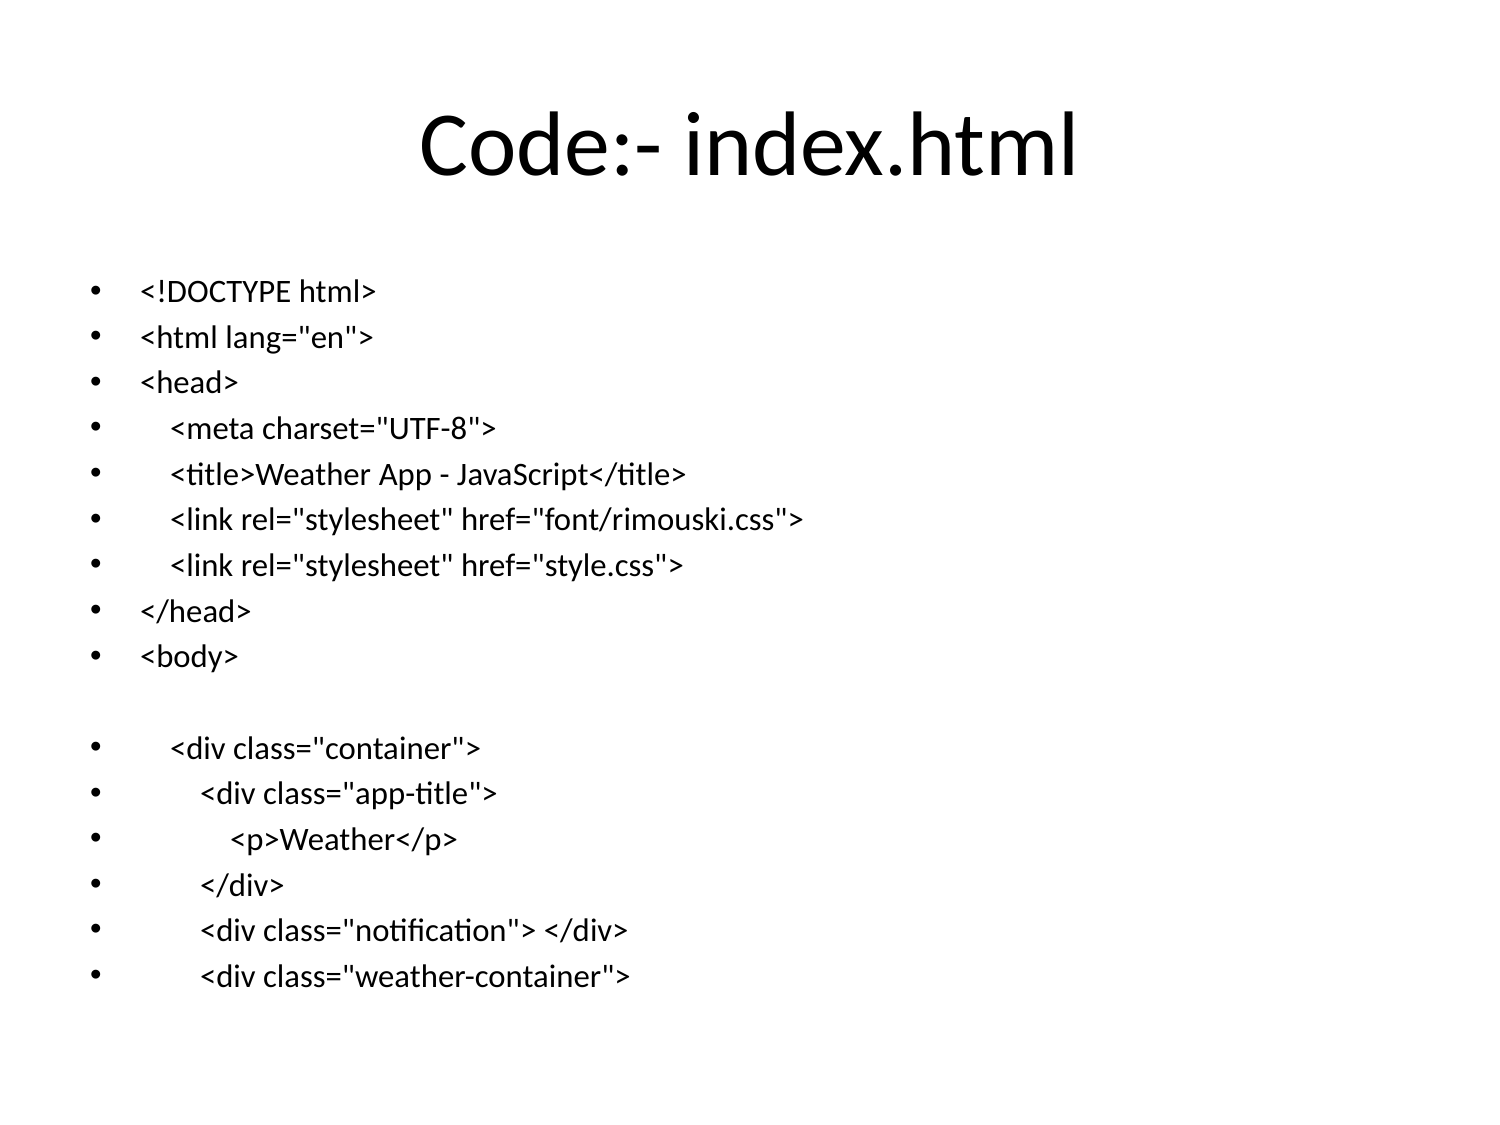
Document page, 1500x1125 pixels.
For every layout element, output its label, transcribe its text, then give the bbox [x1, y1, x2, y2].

title Code:- index.html [75, 45, 1425, 233]
list <!DOCTYPE html> <html lang="en"> <head> <meta charset="UTF-8"> <title>Weather App - JavaScript</title> <link rel="stylesheet" href="font/rimouski.css"> <link rel="stylesheet" href="style.css"> </head> <body> <div class="container"> <div class="app-title"> <p>Weather</p> </div> <div class="notification"> </div> <div class="weather-container"> [75, 262, 1425, 1005]
